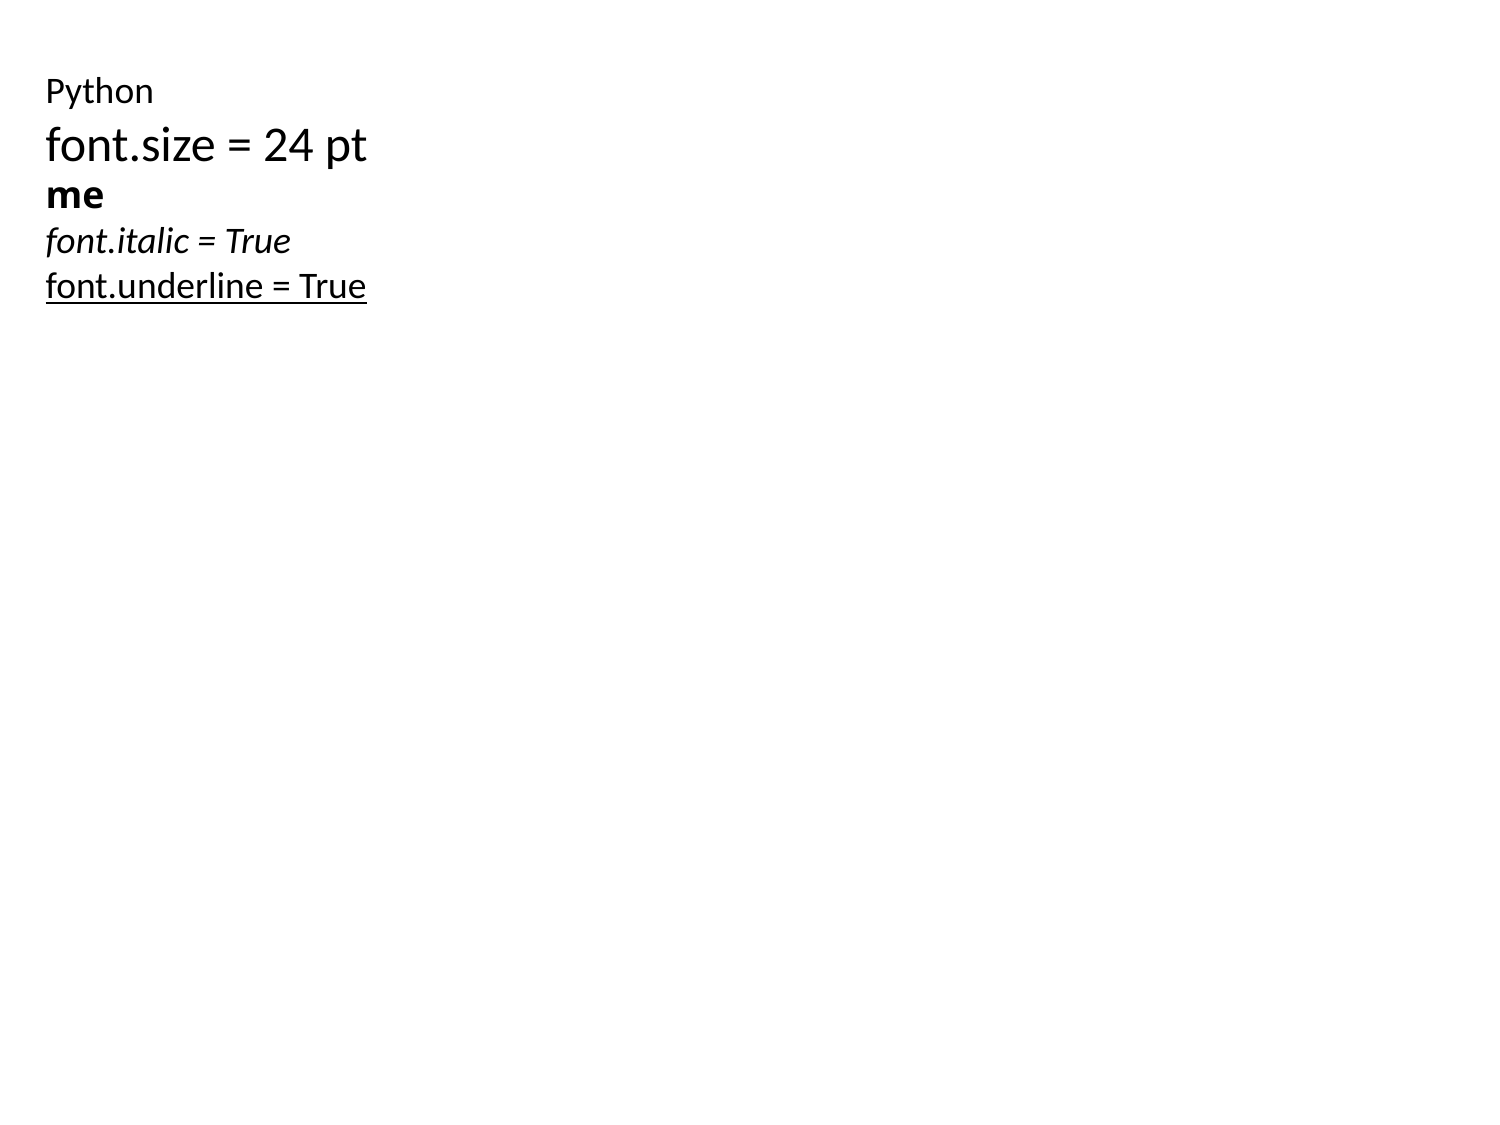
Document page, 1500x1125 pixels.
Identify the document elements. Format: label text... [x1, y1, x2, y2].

text_box Python font.size = 24 pt me font.italic = True font.underline = True [30, 58, 383, 314]
